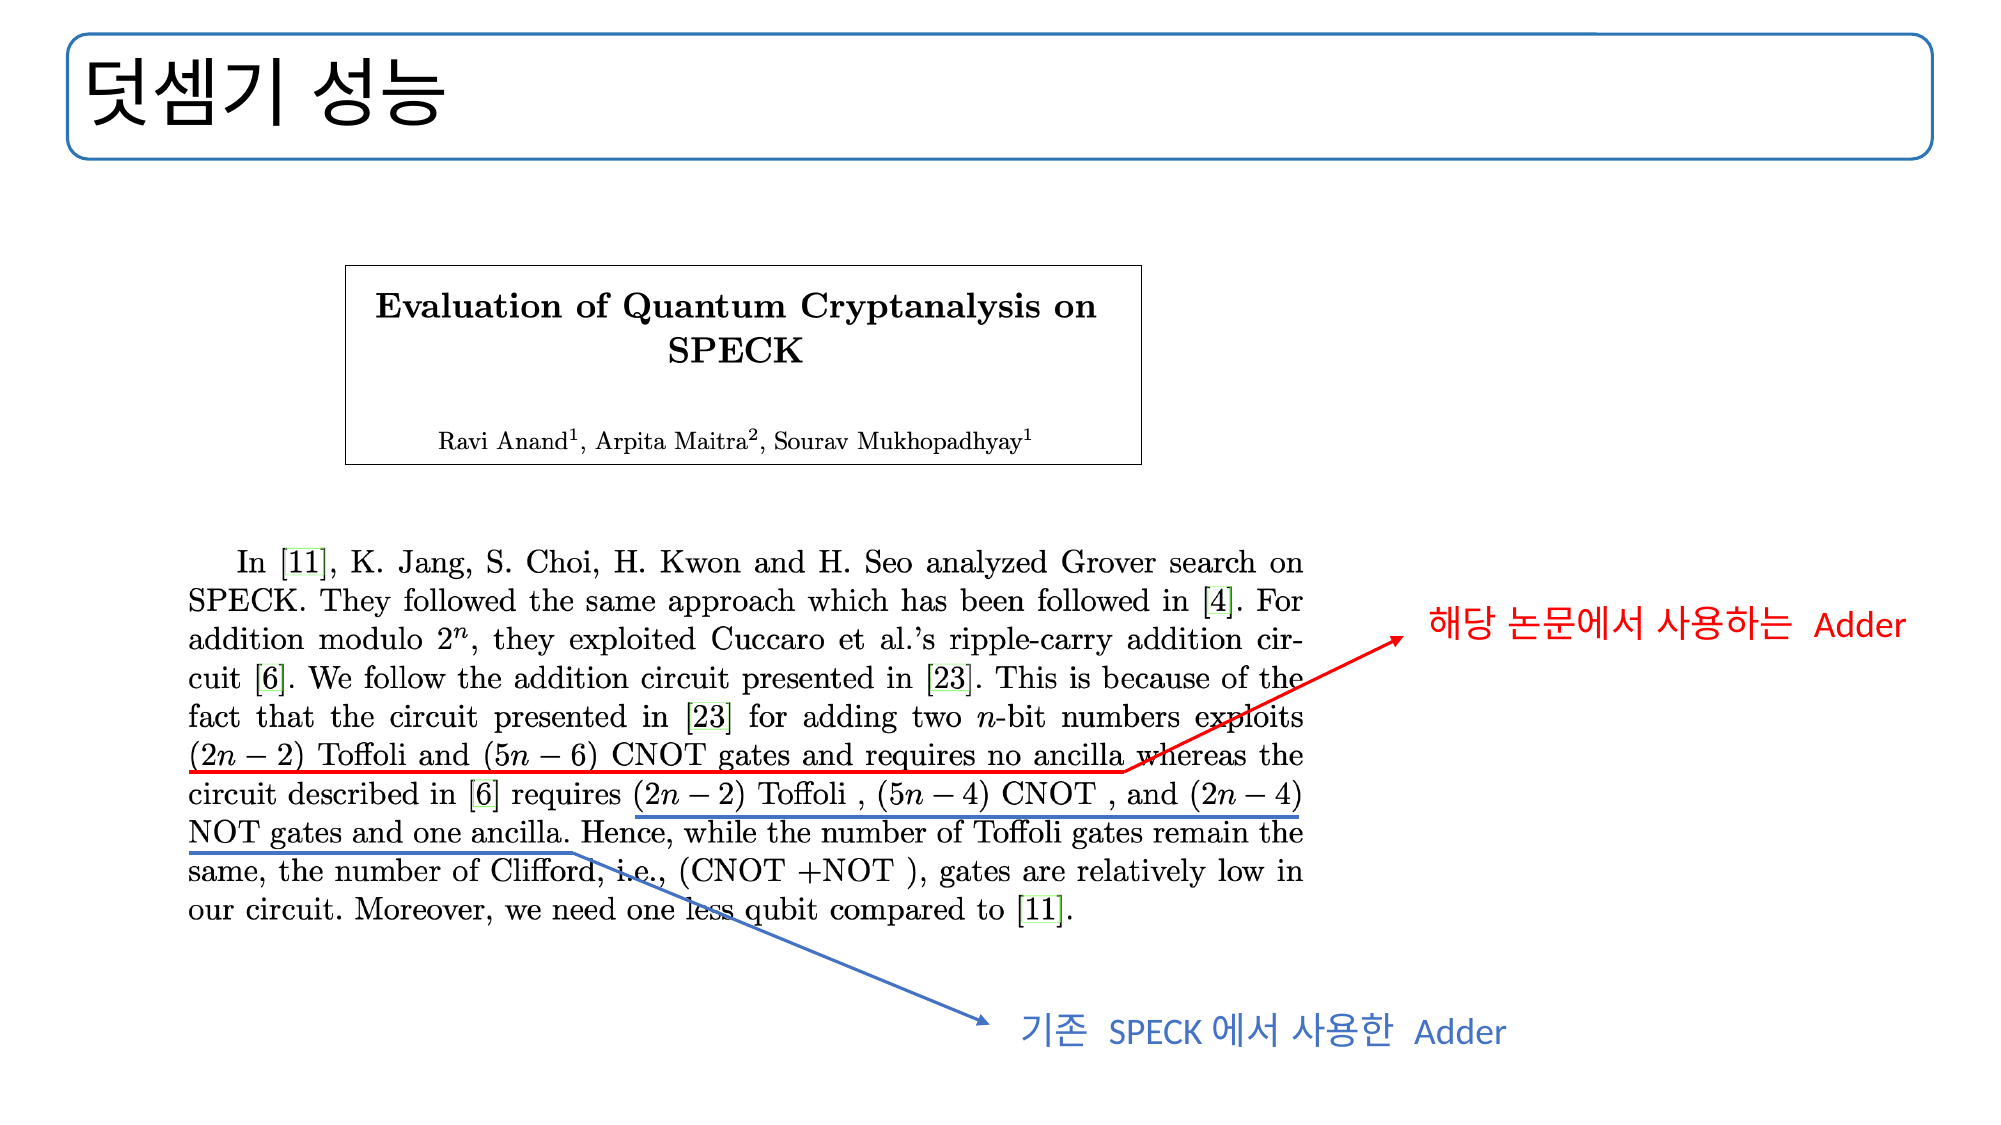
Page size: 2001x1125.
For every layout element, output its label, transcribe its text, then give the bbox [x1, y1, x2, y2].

picture [177, 542, 1311, 930]
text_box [1124, 636, 1404, 772]
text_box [572, 853, 990, 1025]
title 덧셈기 성능 [67, 34, 1933, 160]
picture [345, 265, 1142, 465]
text_box 해당 논문에서 사용하는 Adder [1413, 592, 1922, 653]
text_box 기존 SPECK에서 사용한 Adder [1005, 999, 1522, 1060]
